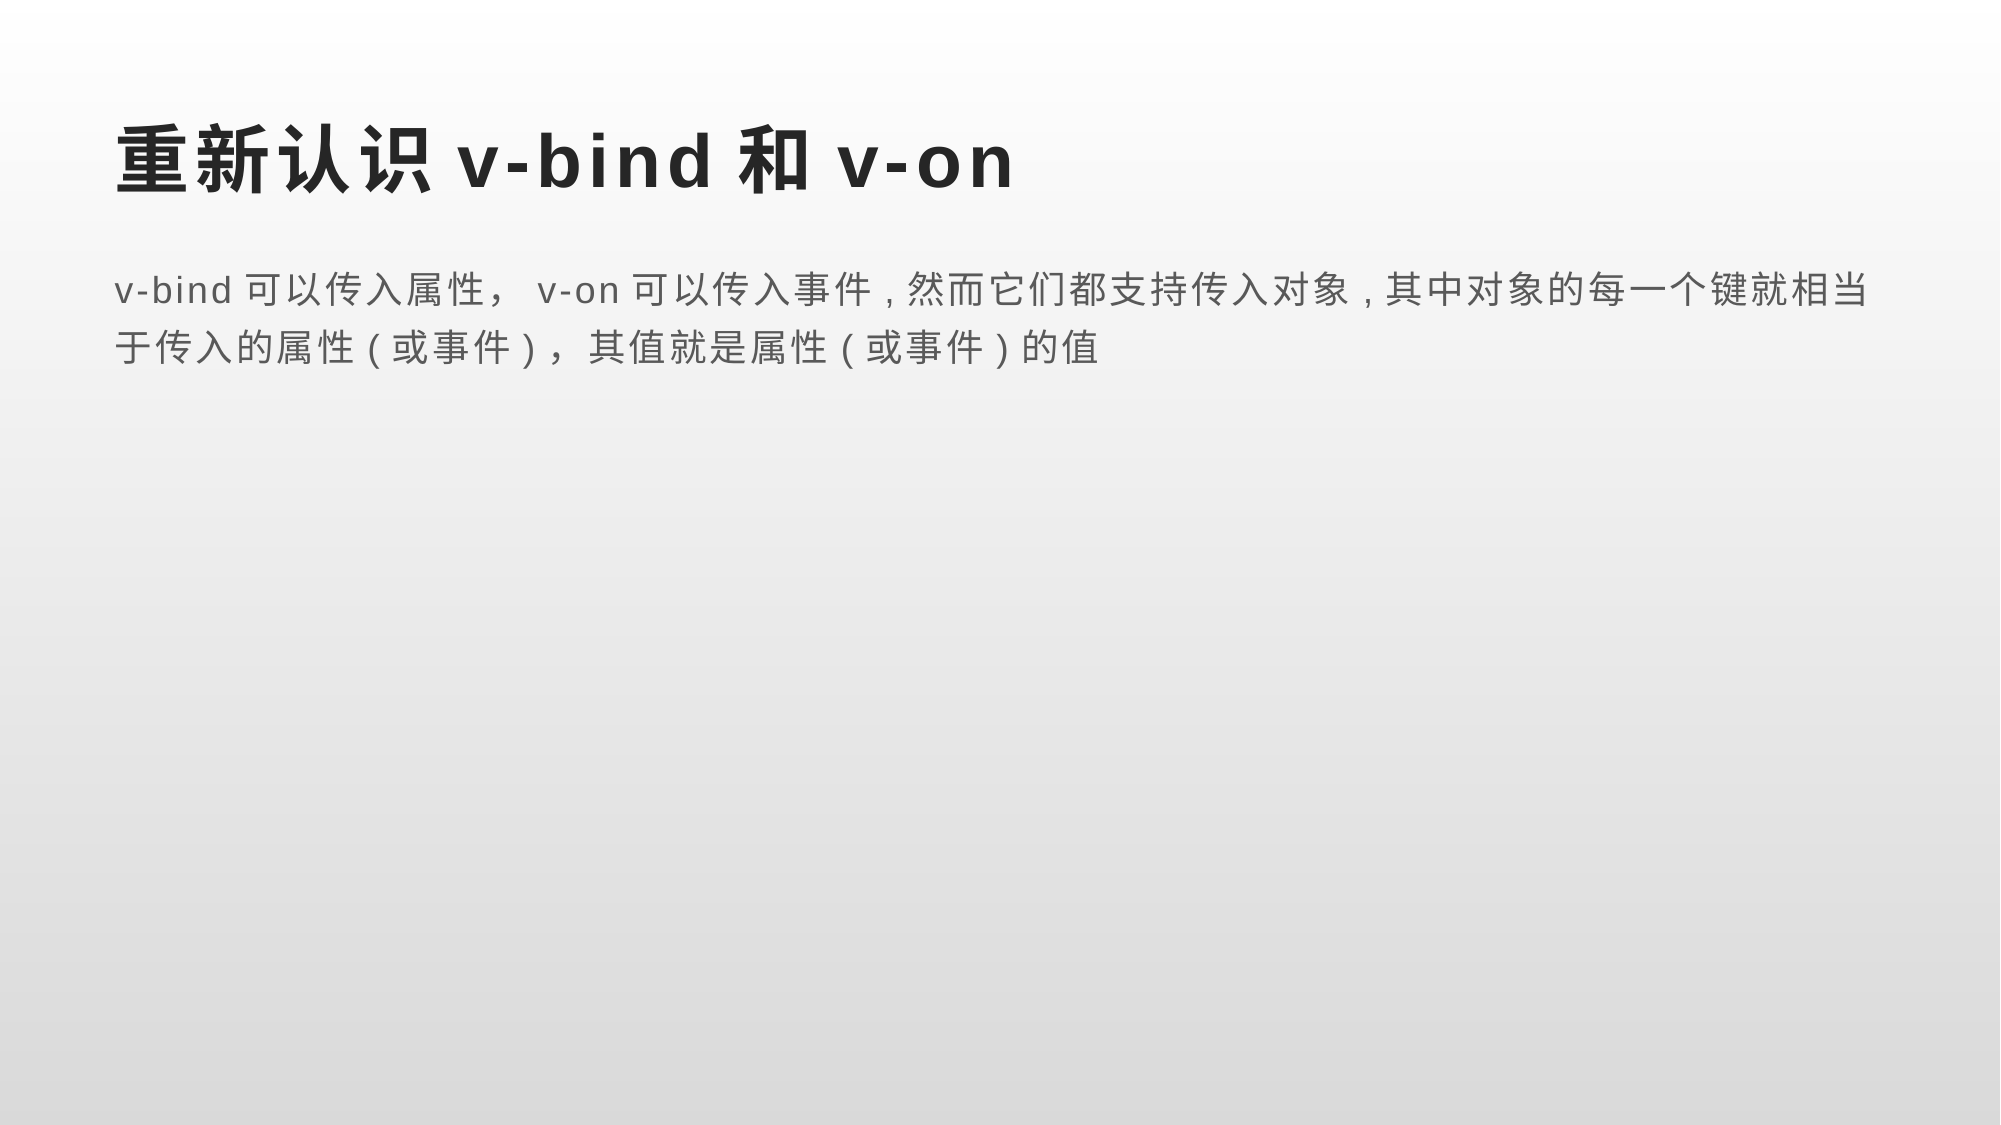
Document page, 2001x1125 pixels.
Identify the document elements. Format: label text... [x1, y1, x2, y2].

title 重新认识v-bind和v-on [99, 99, 1900, 216]
list v-bind可以传入属性，v-on可以传入事件,然而它们都支持传入对象,其中对象的每一个键就相当于传入的属性(或事件)，其值就是属性(或事件)的值 [99, 244, 1900, 1026]
